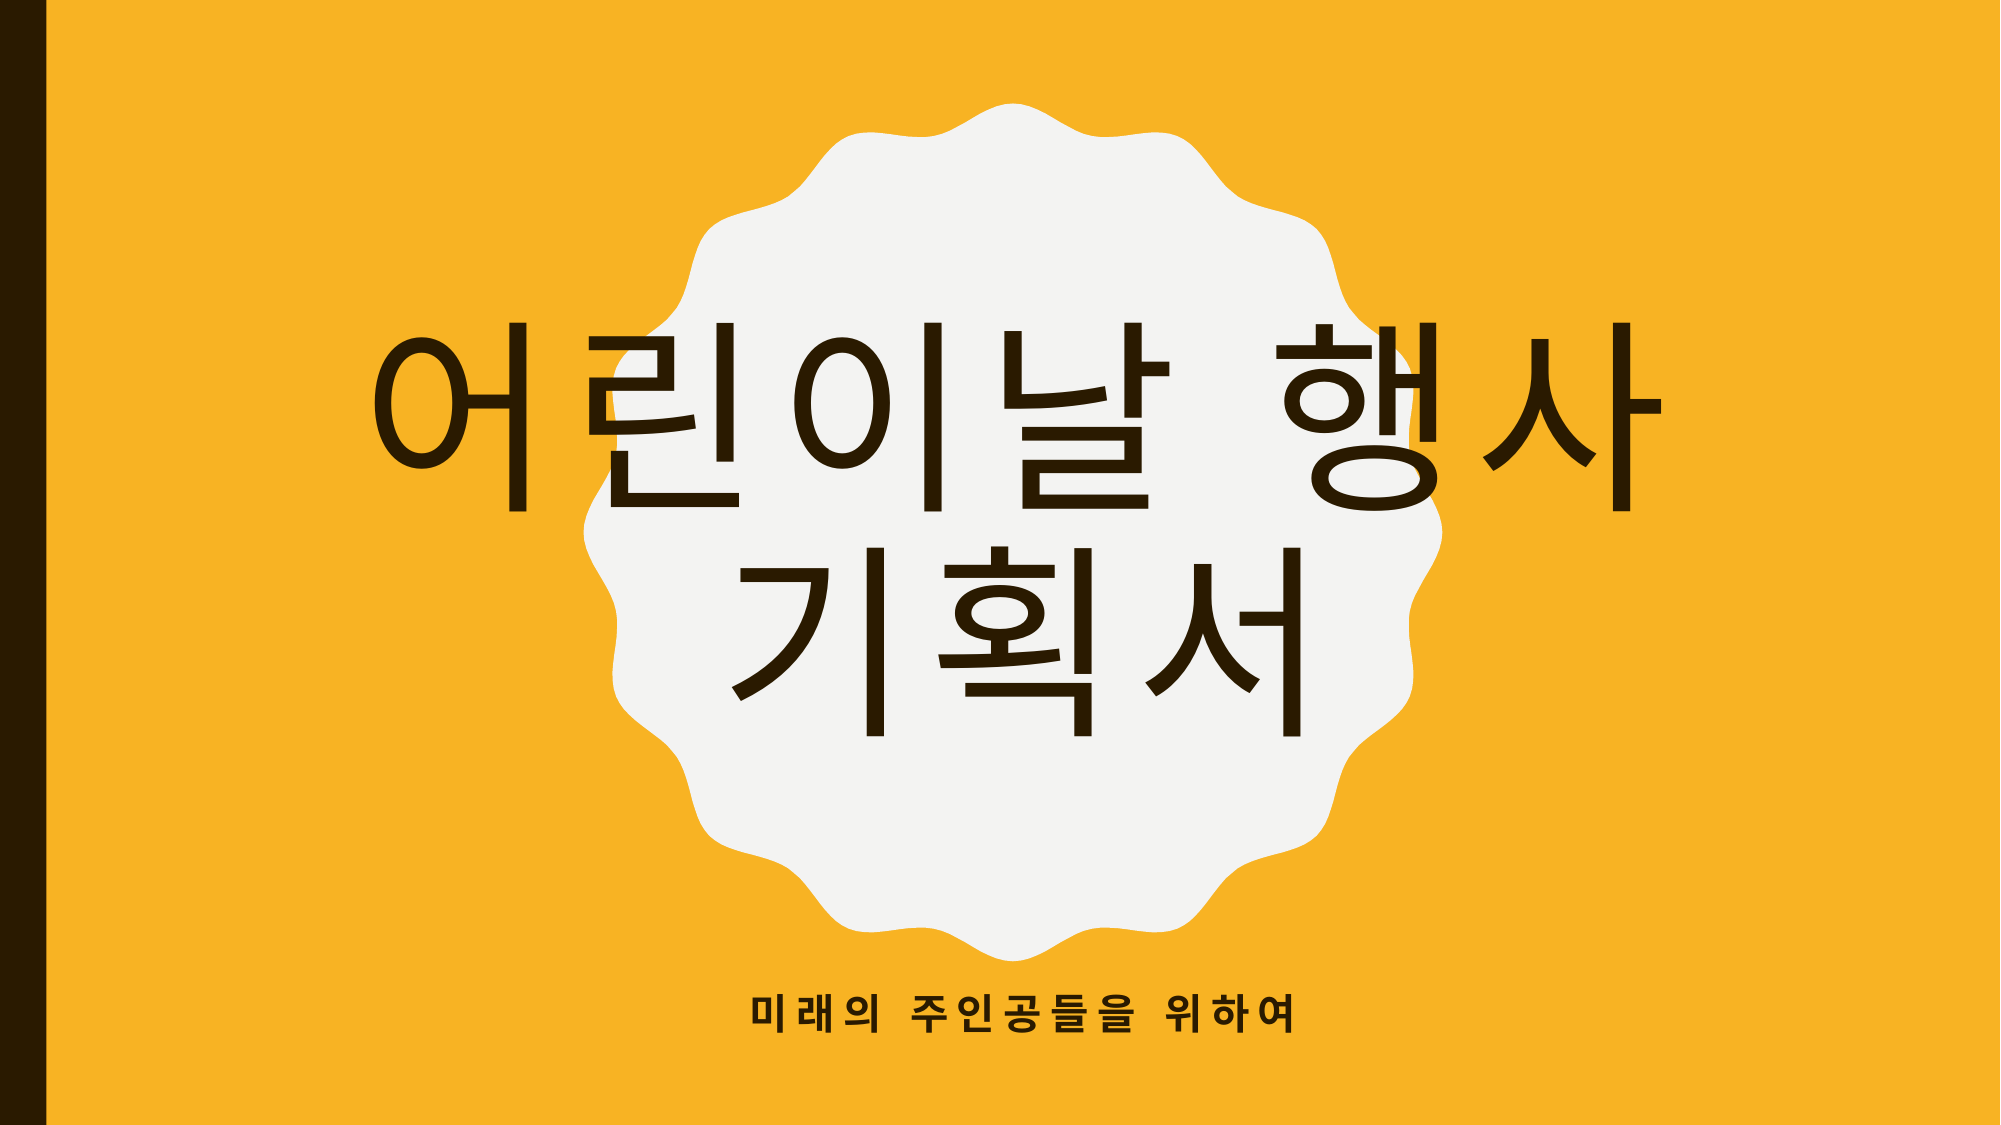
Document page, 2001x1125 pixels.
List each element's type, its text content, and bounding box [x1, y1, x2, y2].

title 어린이날 행사 기획서 [176, 180, 1870, 902]
subtitle 미래의 주인공들을 위하여 [363, 980, 1684, 1103]
